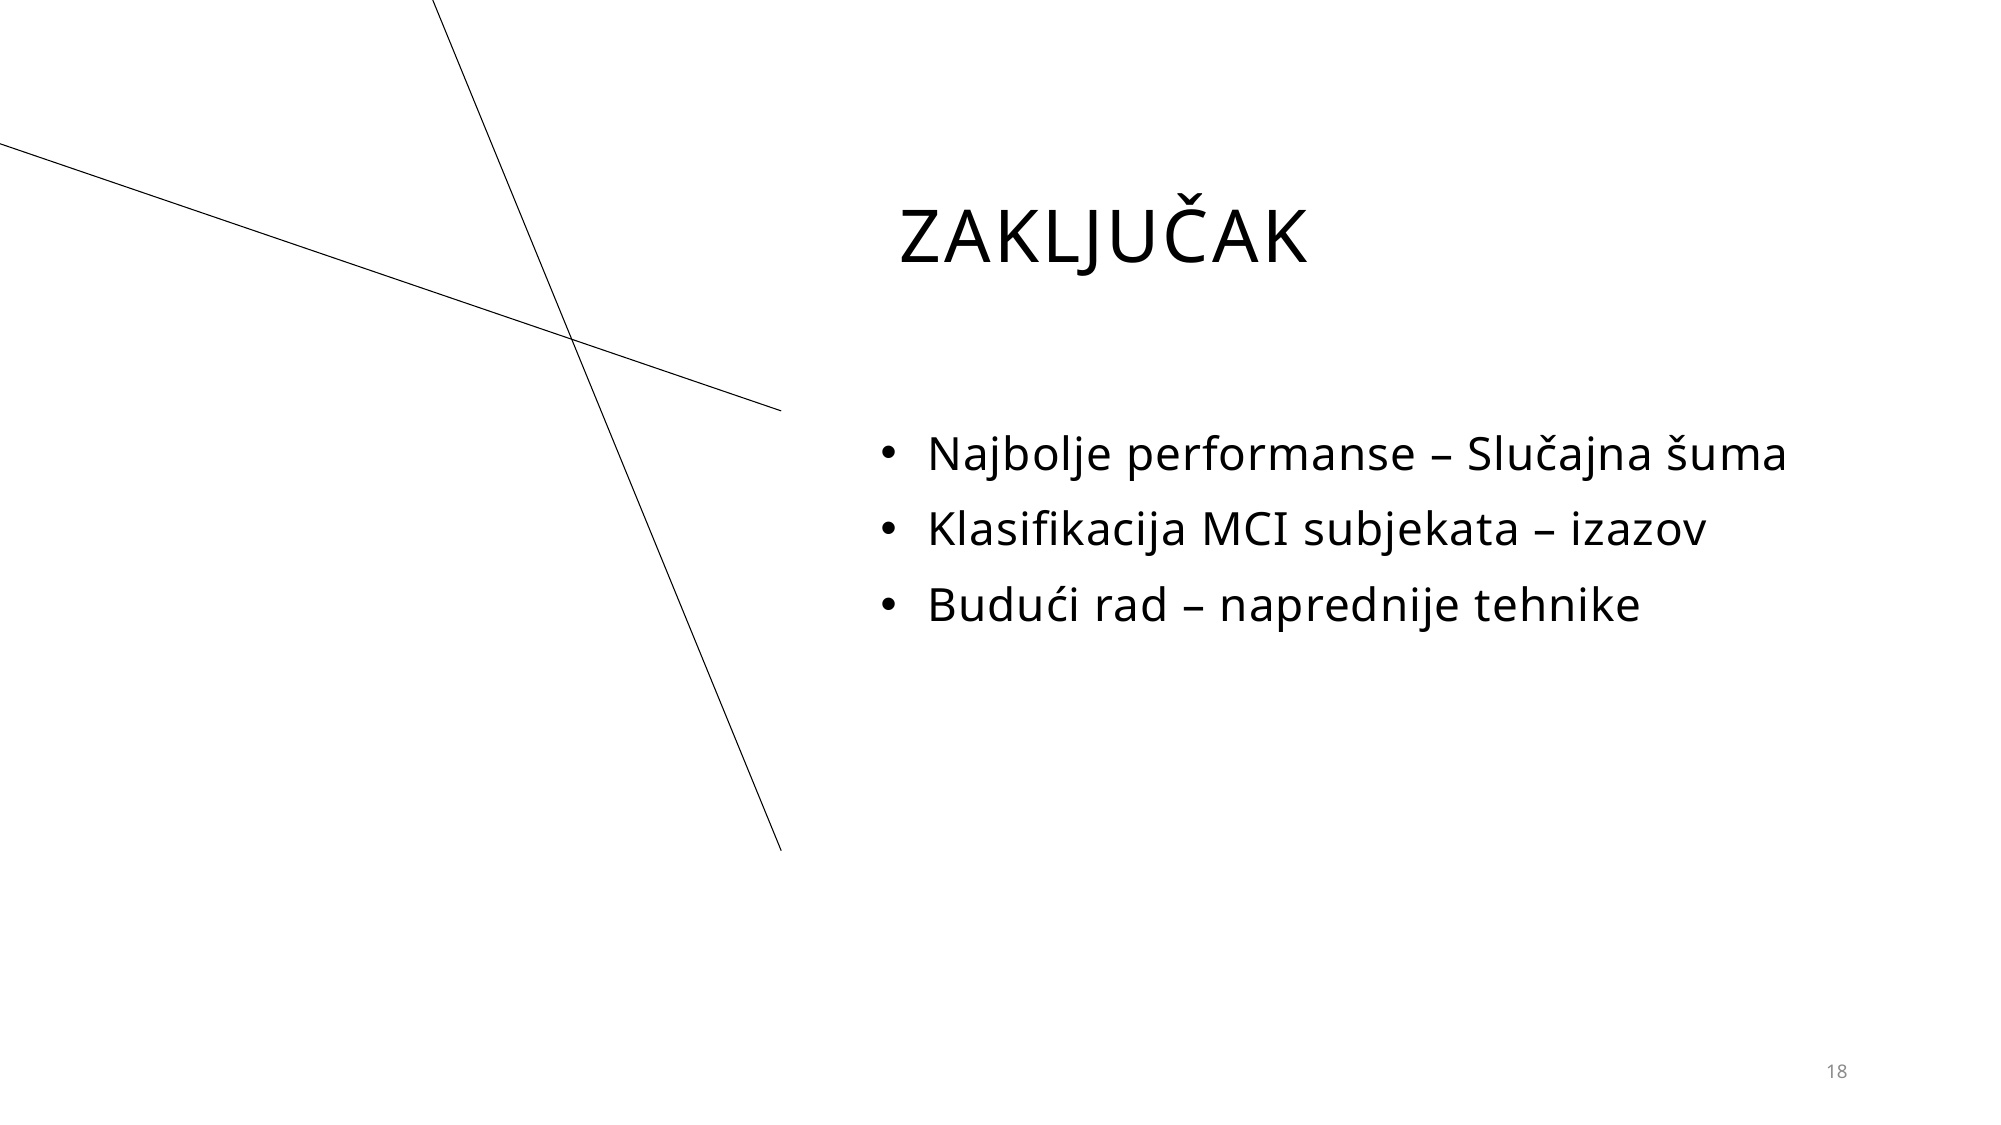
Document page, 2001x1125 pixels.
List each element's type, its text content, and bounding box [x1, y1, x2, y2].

list Najbolje performanse – Slučajna šuma Klasifikacija MCI subjekata – izazov Budući rad – naprednije tehnike [865, 416, 1889, 840]
slide_number 18 [1412, 1042, 1863, 1103]
title Zaključak [884, 166, 1413, 286]
